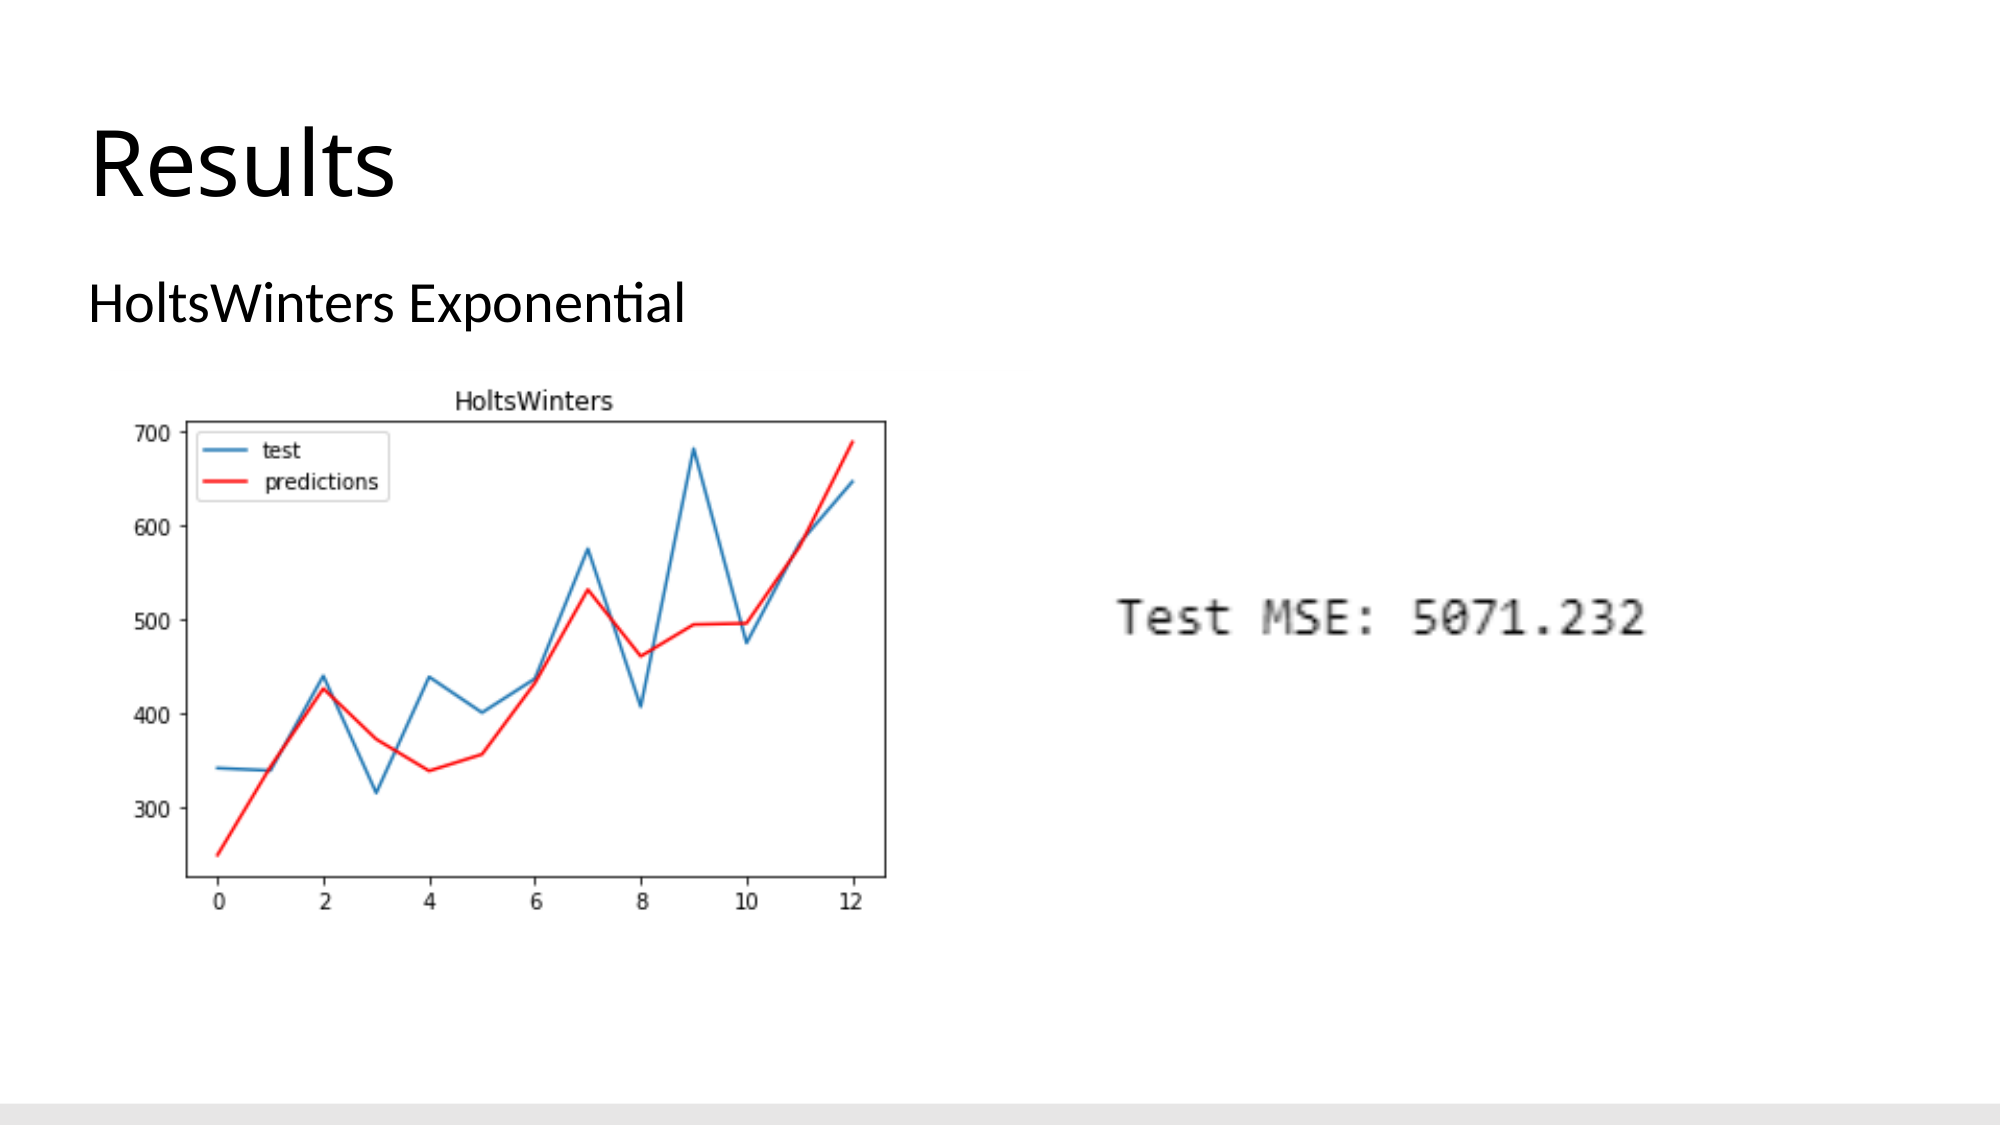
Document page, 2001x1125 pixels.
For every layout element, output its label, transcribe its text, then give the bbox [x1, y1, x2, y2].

picture [1107, 597, 1774, 690]
picture [109, 369, 1033, 933]
list HoltsWinters Exponential [68, 252, 1932, 1000]
title Results [68, 97, 1932, 223]
